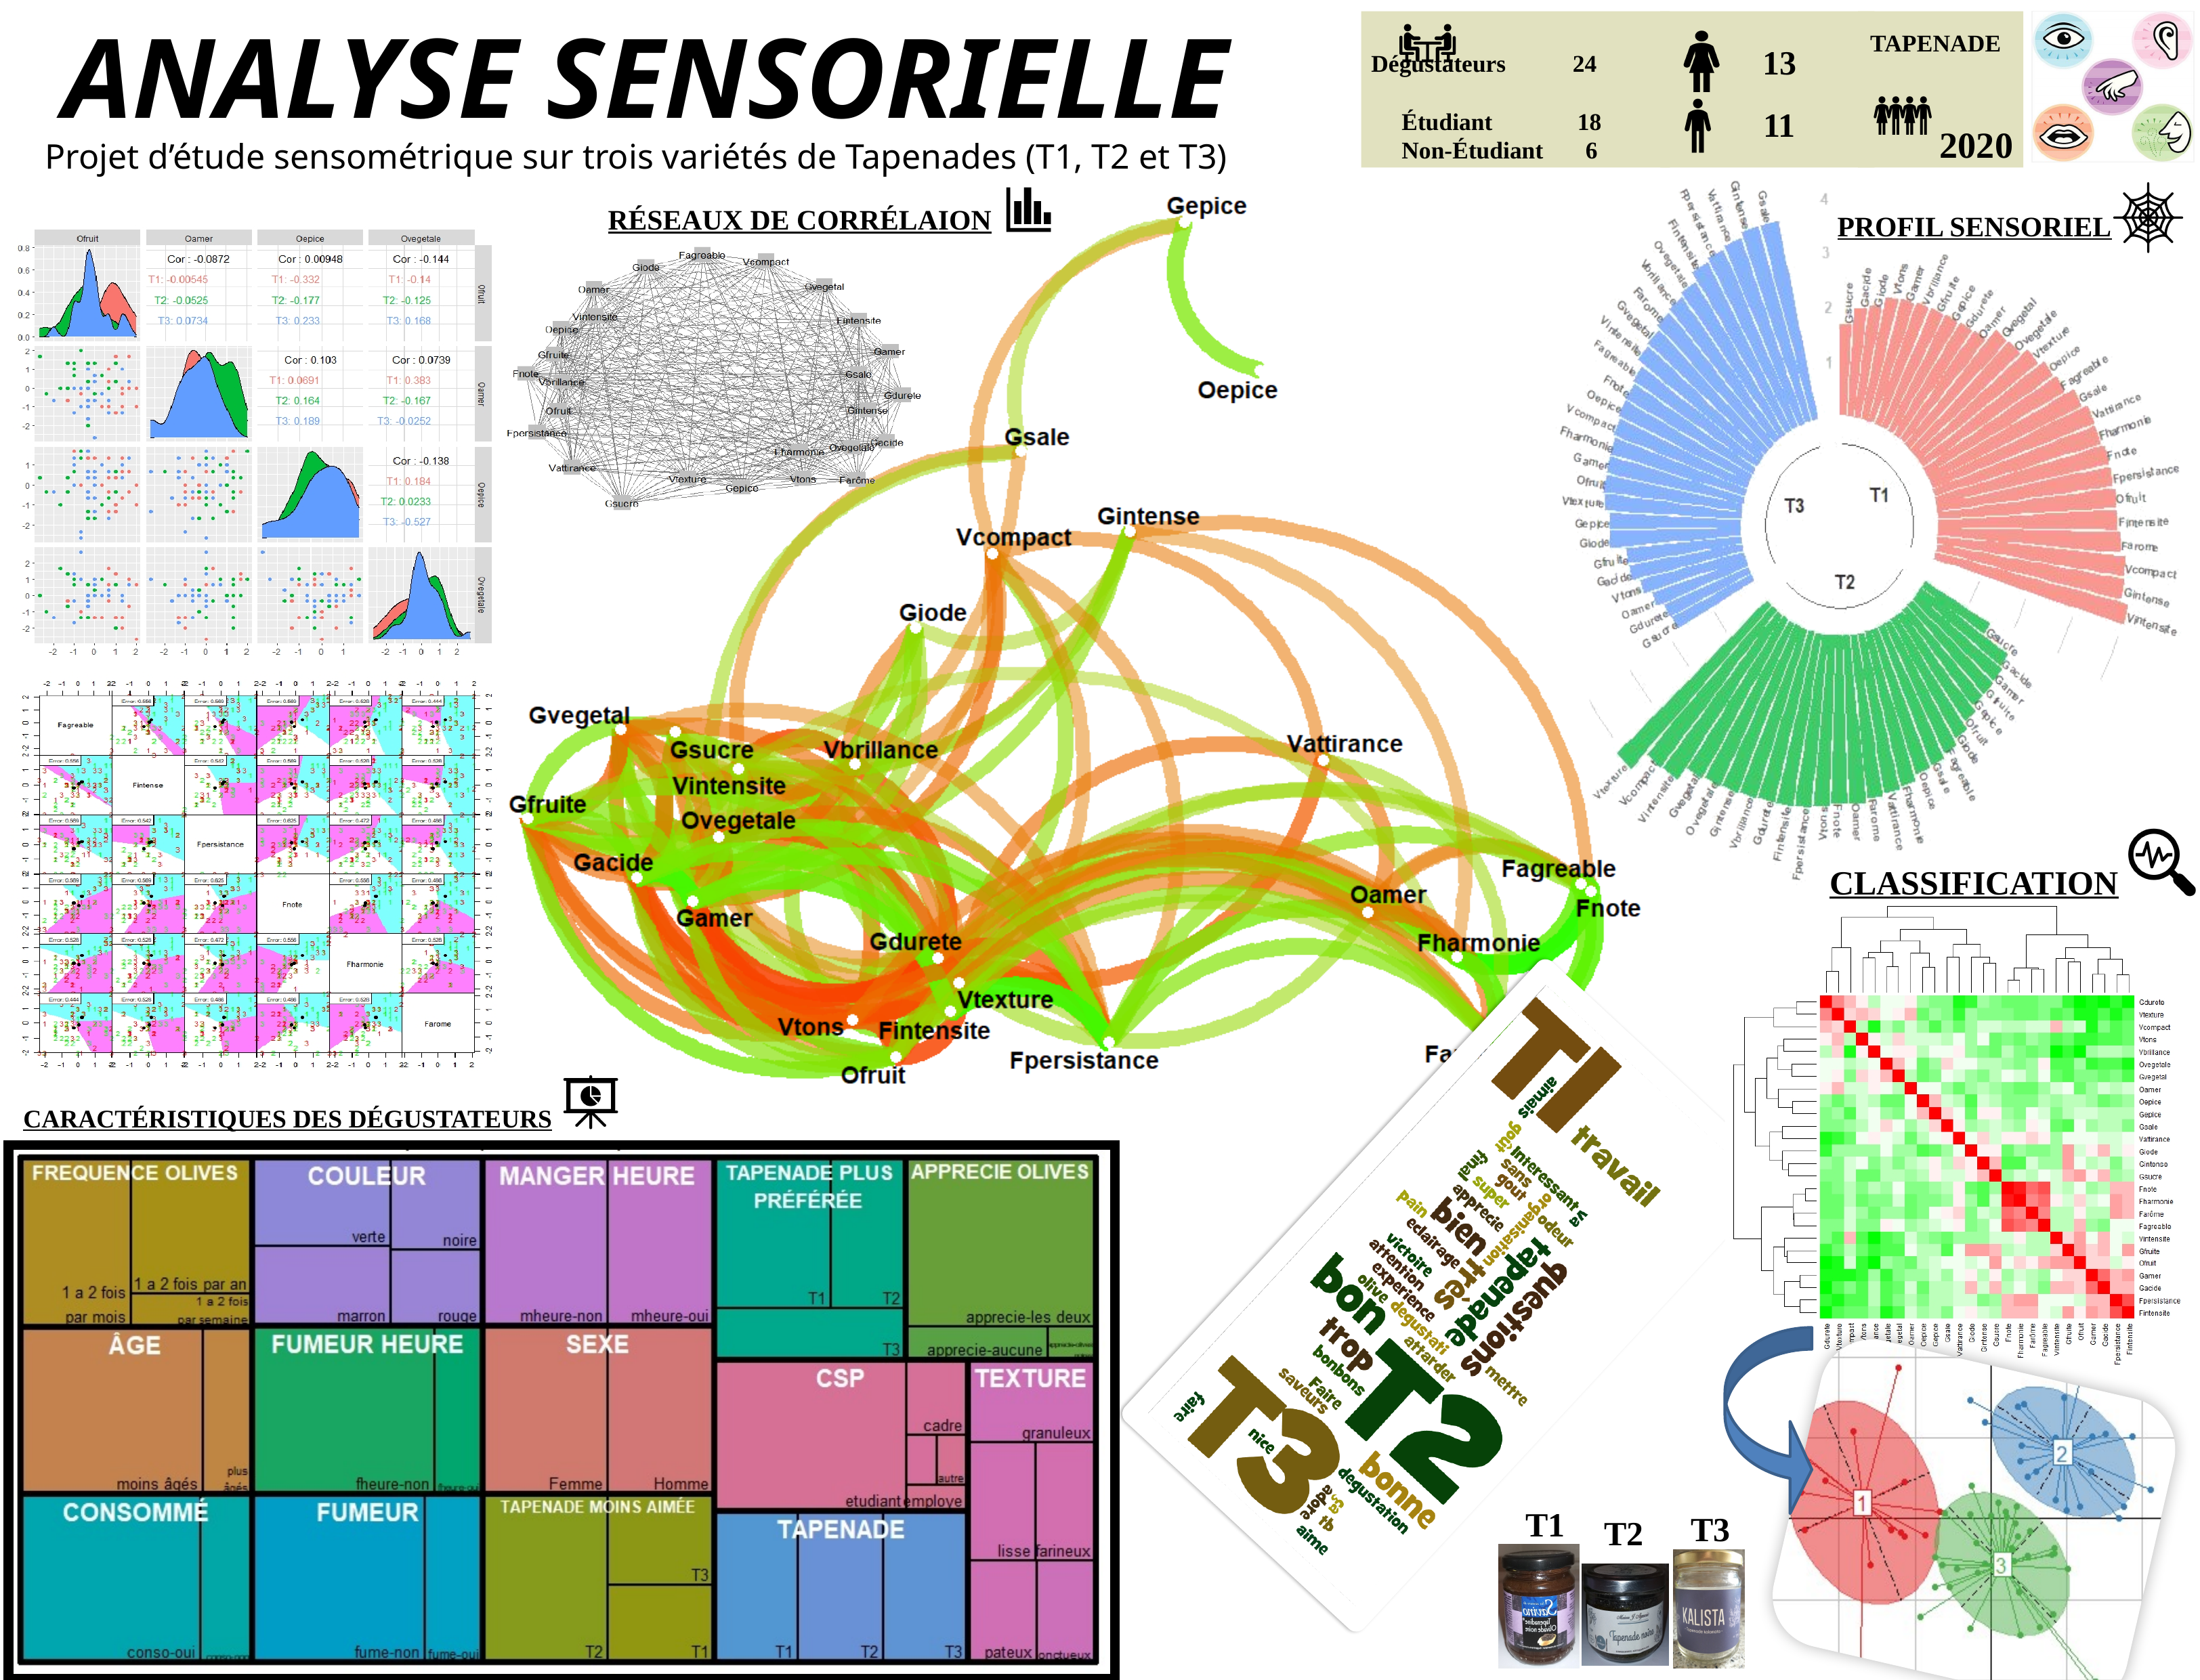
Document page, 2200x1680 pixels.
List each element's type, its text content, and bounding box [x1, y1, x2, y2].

picture [2109, 180, 2186, 257]
picture [1149, 1086, 1725, 1606]
picture [2121, 821, 2200, 903]
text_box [13, 1101, 1110, 1674]
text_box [1669, 83, 1820, 164]
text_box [12, 225, 503, 1076]
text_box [1361, 11, 2024, 168]
picture [555, 1067, 625, 1137]
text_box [494, 177, 1654, 1092]
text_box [1725, 903, 2195, 1680]
picture [996, 178, 1060, 242]
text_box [1549, 166, 2186, 886]
picture [2031, 11, 2195, 163]
text_box ANALYSE SENSORIELLE [3, 0, 1290, 149]
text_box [1498, 1483, 1754, 1668]
picture [1392, 7, 1463, 79]
text_box CLASSIFICATION [1781, 891, 2118, 901]
picture [1869, 82, 1936, 148]
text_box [1662, 23, 1825, 99]
text_box Projet d’étude sensométrique sur trois variétés de Tapenades (T1, T2 et T3) [35, 130, 1358, 181]
